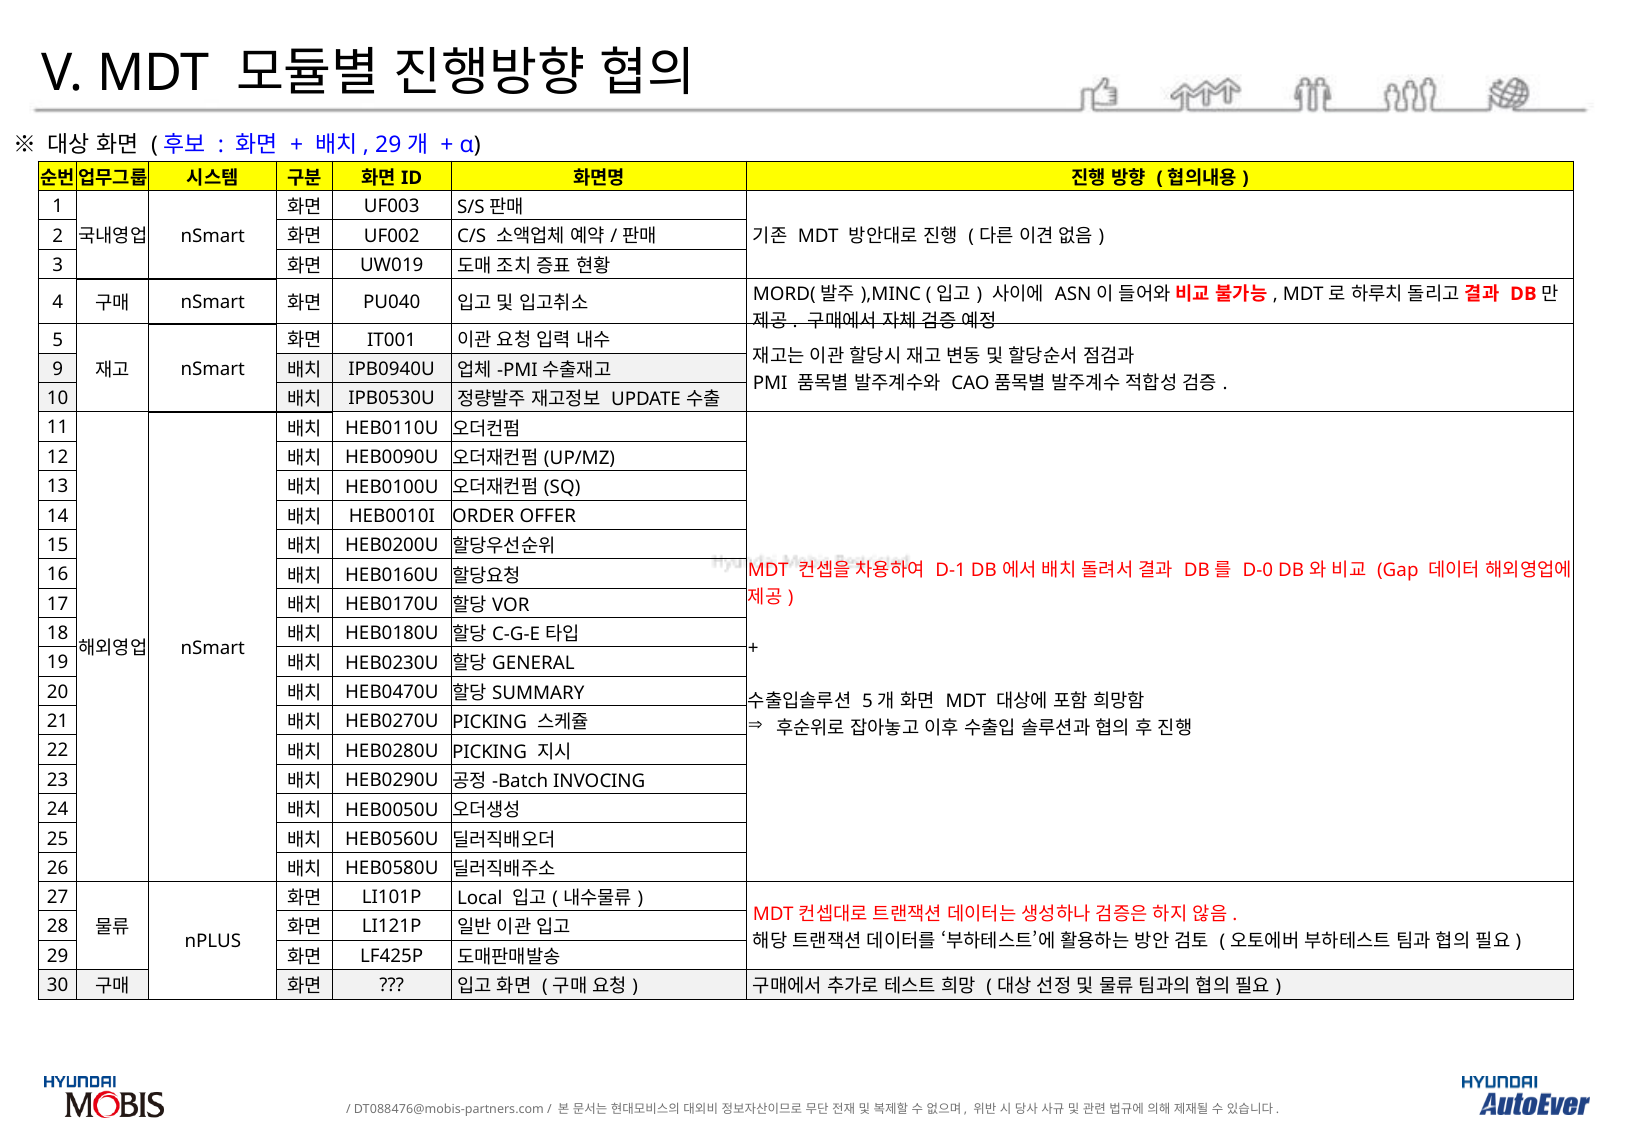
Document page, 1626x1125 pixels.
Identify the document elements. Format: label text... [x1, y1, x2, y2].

text_box ※ 대상 화면 (후보 : 화면 + 배치, 29개 + α) [0, 121, 496, 165]
table_cell 배치 [277, 677, 332, 705]
table_cell 12 [39, 442, 76, 470]
table_cell 화면 [277, 911, 332, 940]
table_cell 배치 [277, 618, 332, 646]
table_cell 28 [39, 911, 76, 940]
table_cell HEB0270U [333, 706, 451, 734]
table_cell 공정-Batch INVOCING [452, 765, 746, 793]
table_cell LI101P [333, 882, 451, 910]
table_cell 배치 [277, 794, 332, 822]
table_cell 도매판매발송 [452, 941, 746, 969]
table_cell MDT 컨셉을 차용하여 D-1 DB에서 배치 돌려서 결과 DB를 D-0 DB와 비교 (Gap 데이터 해외영업에 제공) + 수출입솔루션 5개 화면 MDT 대상에 포함 희망함 후순위로 잡아놓고 이후 수출입 솔루션과 협의 후 진행 [747, 412, 1573, 881]
table_cell 5 [39, 324, 76, 353]
table_cell HEB0230U [333, 647, 451, 676]
table_cell HEB0290U [333, 765, 451, 793]
table_cell 30 [39, 970, 76, 999]
table_cell 구매에서 추가로 테스트 희망 (대상 선정 및 물류 팀과의 협의 필요) [747, 970, 1573, 999]
table_cell 배치 [277, 559, 332, 588]
table_cell 화면 [277, 279, 332, 323]
table_cell 10 [39, 383, 76, 411]
table_header 업무그룹 [77, 165, 148, 190]
table_cell 화면 [277, 882, 332, 910]
table_cell 배치 [277, 647, 332, 676]
table_cell 15 [39, 530, 76, 558]
table_cell 19 [39, 647, 76, 676]
table_cell 16 [39, 559, 76, 588]
table_cell C/S 소액업체 예약/판매 [452, 220, 746, 249]
table_cell 14 [39, 501, 76, 529]
table_cell PICKING 스케쥴 [452, 706, 746, 734]
table_cell IPB0940U [333, 354, 451, 382]
table_cell 할당VOR [452, 589, 746, 617]
table_cell 배치 [277, 765, 332, 793]
table_header 순번 [39, 165, 76, 190]
table_cell 화면 [277, 250, 332, 278]
table_cell S/S판매 [452, 191, 746, 219]
table_cell 21 [39, 706, 76, 734]
table_cell 기존 MDT 방안대로 진행 (다른 이견 없음) [747, 191, 1573, 278]
table_cell 배치 [277, 530, 332, 558]
table_cell 4 [39, 279, 76, 323]
table_cell 구매 [77, 970, 148, 999]
table_cell UF002 [333, 220, 451, 249]
table_header 화면ID [333, 165, 451, 190]
table_cell PICKING 지시 [452, 735, 746, 764]
table_cell 물류 [77, 882, 148, 969]
table_cell 배치 [277, 413, 332, 441]
table_header 시스템 [149, 165, 276, 190]
table_cell 오더컨펌 [452, 412, 746, 441]
table_cell nSmart [149, 325, 276, 411]
table_cell 화면 [277, 324, 332, 353]
table_cell HEB0200U [333, 530, 451, 558]
table_cell 23 [39, 765, 76, 793]
table_cell PU040 [333, 279, 451, 323]
table_cell 배치 [277, 471, 332, 500]
table_cell 오더재컨펌(UP/MZ) [452, 442, 746, 470]
table_cell 입고 화면 (구매 요청) [452, 970, 746, 999]
table_cell UF003 [333, 191, 451, 219]
table_cell 도매 조치 증표 현황 [452, 250, 746, 278]
table_cell Local 입고(내수물류) [452, 882, 746, 910]
table_cell 배치 [277, 501, 332, 529]
table_cell HEB0050U [333, 794, 451, 822]
table_cell 26 [39, 853, 76, 881]
table_cell 이관 요청 입력 내수 [452, 324, 746, 353]
table_cell 1 [39, 191, 76, 219]
table_cell 재고는 이관 할당시 재고 변동 및 할당순서 점검과 PMI 품목별 발주계수와 CAO품목별 발주계수 적합성 검증. [747, 324, 1573, 411]
table_cell 3 [39, 250, 76, 278]
table_cell 입고 및 입고취소 [452, 279, 746, 323]
table_cell HEB0180U [333, 618, 451, 646]
table_cell nSmart [149, 413, 276, 881]
table_cell 배치 [277, 442, 332, 470]
table_cell 할당요청 [452, 559, 746, 588]
table_cell 재고 [77, 324, 148, 411]
table_header 구분 [277, 165, 332, 190]
table_cell 할당GENERAL [452, 647, 746, 676]
table_cell 27 [39, 882, 76, 910]
table_cell 배치 [277, 383, 332, 411]
table_cell 22 [39, 735, 76, 764]
table_cell 배치 [277, 354, 332, 382]
table_cell 13 [39, 471, 76, 500]
table_cell HEB0470U [333, 677, 451, 705]
table_cell 딜러직배주소 [452, 853, 746, 881]
table_cell 29 [39, 941, 76, 969]
table_cell 할당우선순위 [452, 530, 746, 558]
table_cell HEB0160U [333, 559, 451, 588]
table_cell 24 [39, 794, 76, 822]
table_cell 2 [39, 220, 76, 249]
table_cell 배치 [277, 735, 332, 764]
table_cell 배치 [277, 823, 332, 852]
table_cell HEB0170U [333, 589, 451, 617]
table_cell UW019 [333, 250, 451, 278]
table_cell 배치 [277, 853, 332, 881]
text_box V. MDT 모듈별 진행방향 협의 [26, 30, 1338, 109]
table_cell HEB0010I [333, 501, 451, 529]
table_cell 25 [39, 823, 76, 852]
table_header 진행 방향 (협의내용) [747, 162, 1573, 190]
table_cell MORD(발주),MINC (입고) 사이에 ASN이 들어와 비교 불가능, MDT로 하루치 돌리고 결과 DB만 제공. 구매에서 자체 검증 예정 [747, 279, 1573, 323]
table_cell 화면 [277, 220, 332, 249]
table_cell 정량발주 재고정보 UPDATE수출 [452, 383, 746, 411]
table_cell 20 [39, 677, 76, 705]
table_cell 화면 [277, 191, 332, 219]
table_cell LI121P [333, 911, 451, 940]
table_cell HEB0280U [333, 735, 451, 764]
table_cell 화면 [277, 970, 332, 999]
table_header 화면명 [452, 162, 746, 190]
table_cell 화면 [277, 941, 332, 969]
table_cell 17 [39, 589, 76, 617]
table_cell 18 [39, 618, 76, 646]
table_cell 배치 [277, 589, 332, 617]
picture [0, 0, 1625, 1125]
table_cell HEB0580U [333, 853, 451, 881]
table_cell 오더생성 [452, 794, 746, 822]
table_cell 딜러직배오더 [452, 823, 746, 852]
table_cell 9 [39, 354, 76, 382]
table_cell 오더재컨펌(SQ) [452, 471, 746, 500]
table_cell 국내영업 [77, 191, 148, 278]
table_cell 배치 [277, 706, 332, 734]
table_cell LF425P [333, 941, 451, 969]
table_cell 11 [39, 412, 76, 441]
table_cell 업체-PMI수출재고 [452, 354, 746, 382]
table_cell 일반 이관 입고 [452, 911, 746, 940]
table_cell 할당C-G-E타입 [452, 618, 746, 646]
table_cell 구매 [77, 280, 148, 323]
table_cell IT001 [333, 324, 451, 353]
table_cell HEB0090U [333, 442, 451, 470]
table_cell ORDER OFFER [452, 501, 746, 529]
table_cell nSmart [149, 280, 276, 323]
table_cell MDT컨셉대로 트랜잭션 데이터는 생성하나 검증은 하지 않음. 해당 트랜잭션 데이터를 ‘부하테스트’에 활용하는 방안 검토 (오토에버 부하테스트 팀과 협의 필요) [747, 882, 1573, 969]
table_cell 해외영업 [77, 412, 148, 881]
table_cell HEB0560U [333, 823, 451, 852]
table_cell ??? [333, 970, 451, 999]
table_cell IPB0530U [333, 383, 451, 411]
table_cell 할당SUMMARY [452, 677, 746, 705]
table_cell HEB0110U [333, 412, 451, 441]
table_cell HEB0100U [333, 471, 451, 500]
table_cell nPLUS [149, 882, 276, 999]
table_cell nSmart [149, 191, 276, 278]
